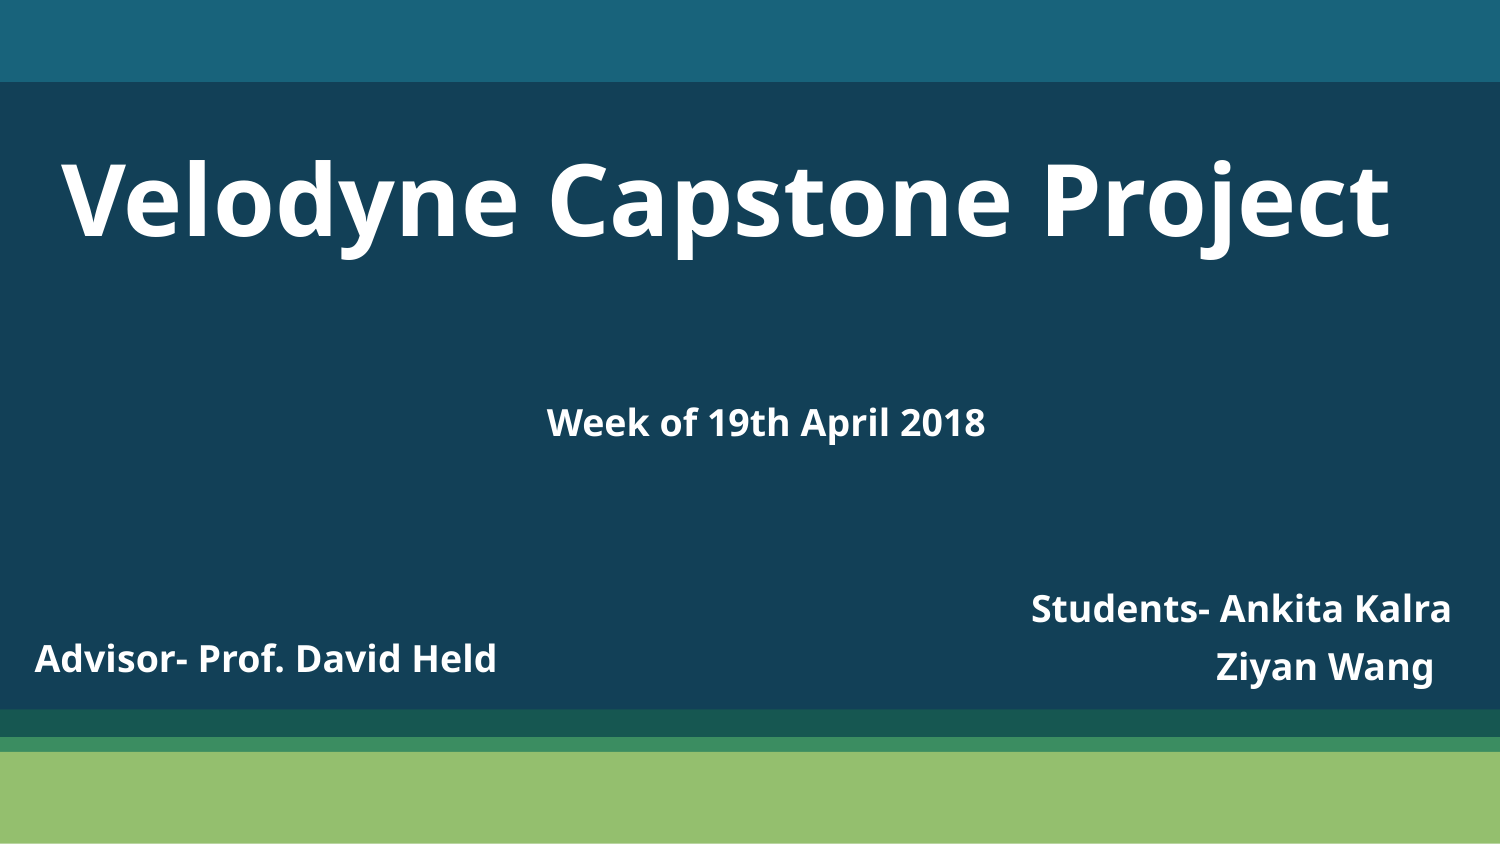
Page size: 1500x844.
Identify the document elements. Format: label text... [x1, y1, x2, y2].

text_box Advisor- Prof. David Held [19, 411, 588, 844]
text_box Students- Ankita Kalra Ziyan Wang [1016, 512, 1500, 711]
text_box Week of 19th April 2018 [531, 175, 1024, 668]
title Velodyne Capstone Project [10, 9, 1470, 272]
